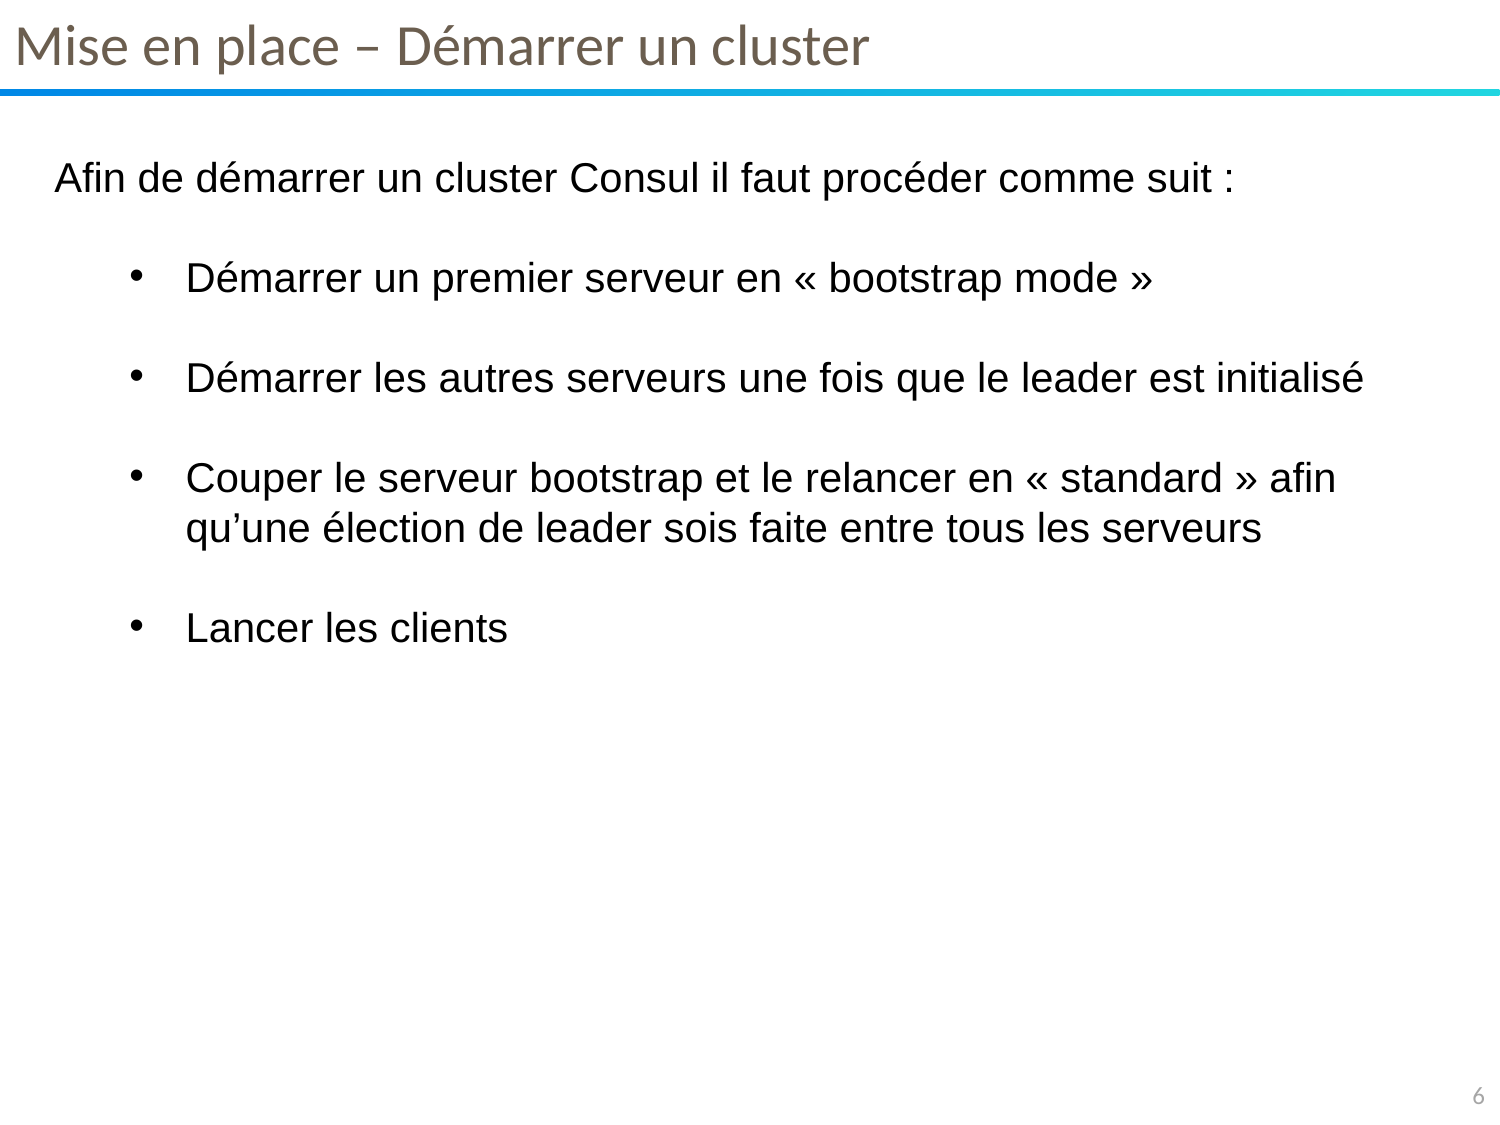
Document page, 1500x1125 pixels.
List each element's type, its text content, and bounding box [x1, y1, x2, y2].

text_box Mise en place – Démarrer un cluster [0, 0, 1500, 85]
picture [301, 89, 309, 96]
picture [841, 89, 847, 96]
text_box Afin de démarrer un cluster Consul il faut procéder comme suit : Démarrer un premier serveur en « bootstrap mode » Démarrer les autres serveurs une fois que le leader est initialisé Couper le serveur bootstrap et le relancer en « standard » afin qu’une élection de leader sois faite entre tous les serveurs Lancer les clients [39, 143, 1487, 658]
